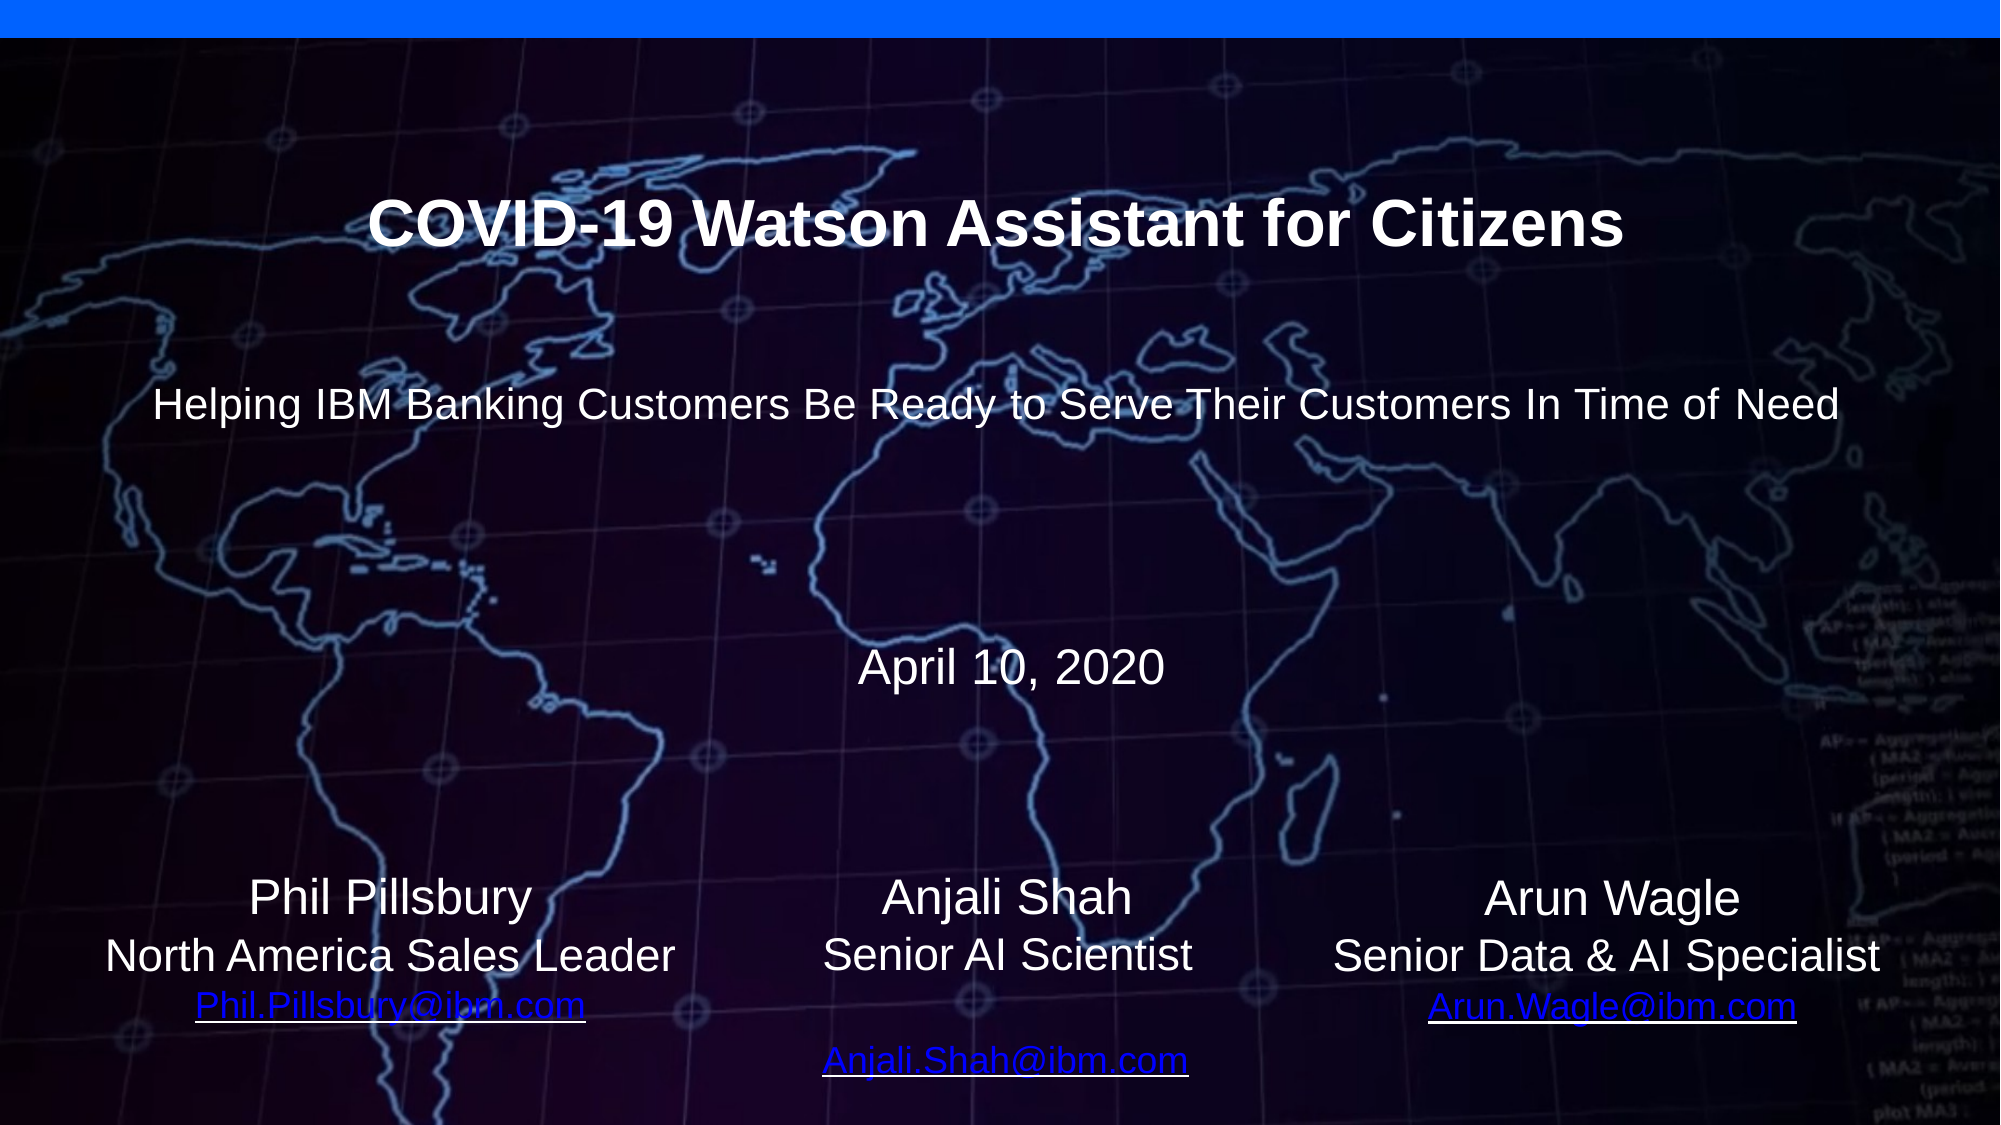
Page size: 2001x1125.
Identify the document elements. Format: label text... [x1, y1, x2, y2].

text_box [0, 0, 2000, 38]
text_box [0, 38, 2000, 1125]
text_box April 10, 2020 [855, 632, 1169, 695]
text_box Arun Wagle Senior Data & AI Specialist Arun.Wagle@ibm.com [1330, 862, 1883, 1027]
title COVID-19 Watson Assistant for Citizens [365, 177, 1635, 368]
text_box Helping IBM Banking Customers Be Ready to Serve Their Customers In Time of Need [150, 373, 1849, 429]
text_box Phil Pillsbury North America Sales Leader Phil.Pillsbury@ibm.com [101, 862, 680, 1026]
text_box Anjali Shah Senior AI Scientist Anjali.Shah@ibm.com [820, 862, 1197, 1081]
